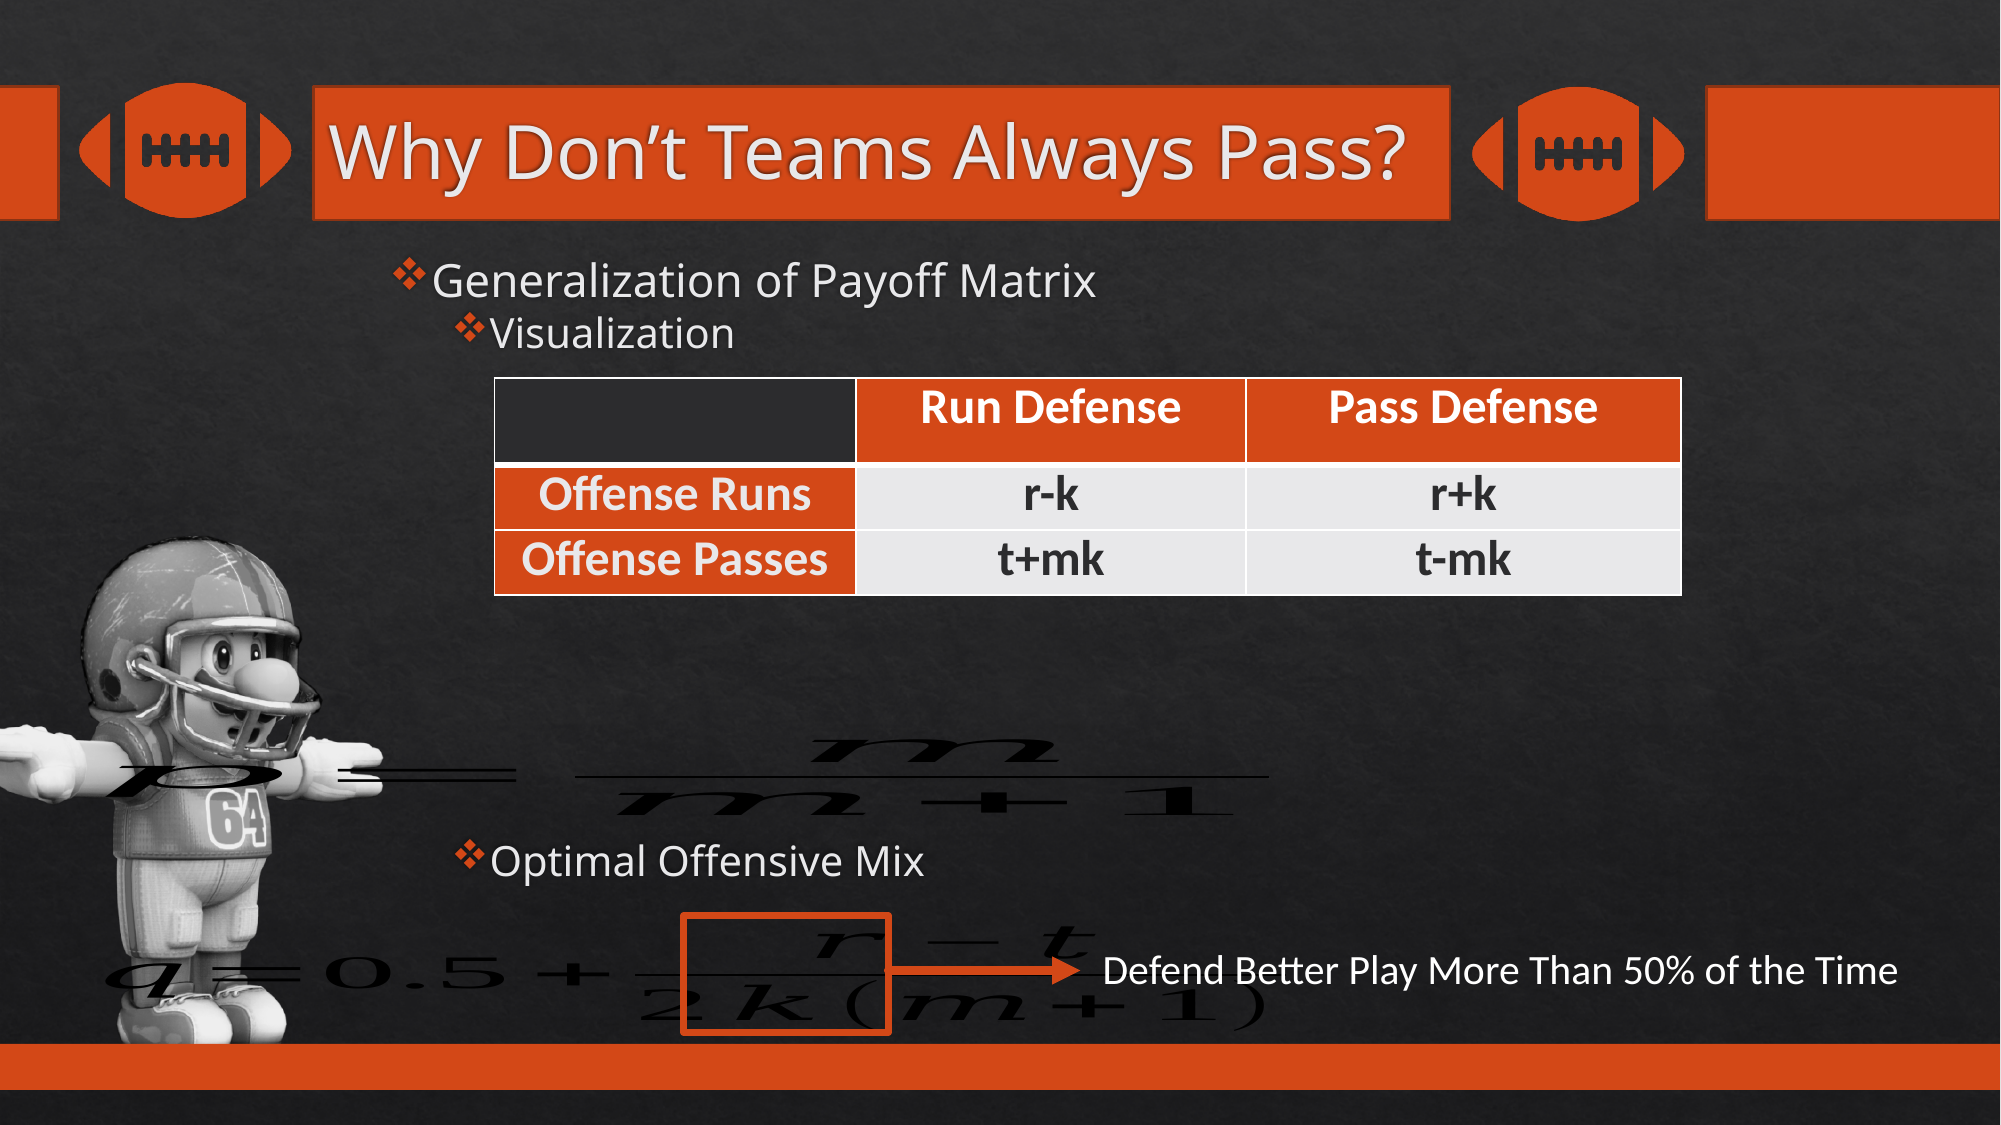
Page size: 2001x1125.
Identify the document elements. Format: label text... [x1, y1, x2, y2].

table_header Run Defense [857, 379, 1245, 462]
table_header Pass Defense [1247, 379, 1680, 462]
table_cell t+mk [857, 531, 1245, 594]
list Generalization of Payoff Matrix Visualization Optimal Offensive Mix Optimal Defensive Mix [374, 244, 2000, 1039]
table_cell t-mk [1247, 531, 1680, 594]
picture [69, 34, 301, 266]
picture [0, 511, 495, 1047]
title Why Don’t Teams Always Pass? [313, 70, 1450, 230]
text_box [682, 914, 890, 1034]
text_box Defend Better Play More Than 50% of the Time [1087, 935, 1931, 1001]
picture [1462, 37, 1694, 270]
text_box [0, 85, 60, 221]
table_cell Offense Passes [501, 531, 855, 594]
table_cell Offense Runs [495, 468, 855, 529]
table_cell r-k [857, 468, 1245, 529]
text_box [0, 1043, 2000, 1091]
text_box [1705, 85, 2000, 221]
table_header [495, 379, 855, 462]
table_cell r+k [1247, 468, 1680, 529]
